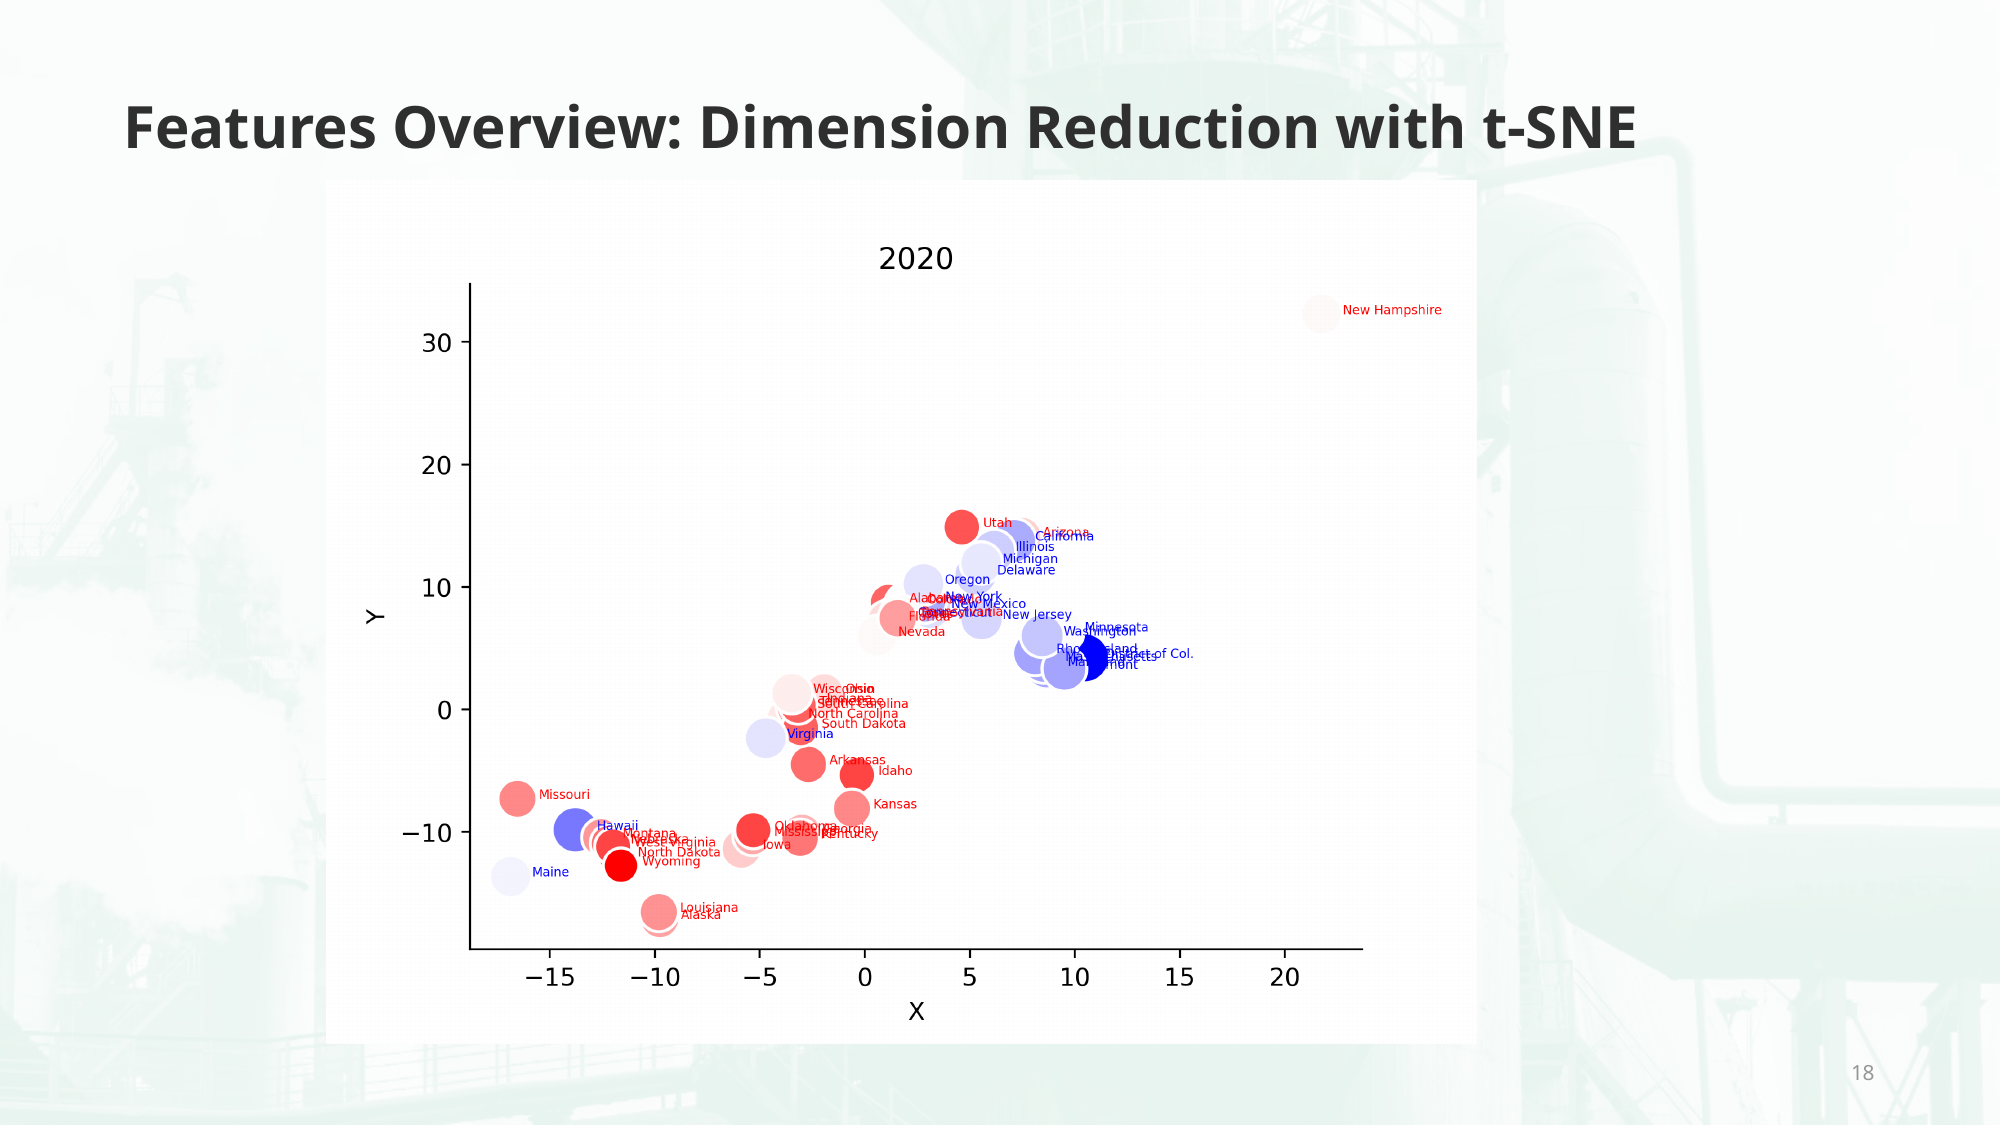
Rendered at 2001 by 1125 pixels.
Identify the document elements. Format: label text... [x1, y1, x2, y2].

title Features Overview: Dimension Reduction with t-SNE [108, 0, 1890, 169]
slide_number 18 [1452, 1056, 1890, 1092]
picture [326, 180, 1477, 1044]
